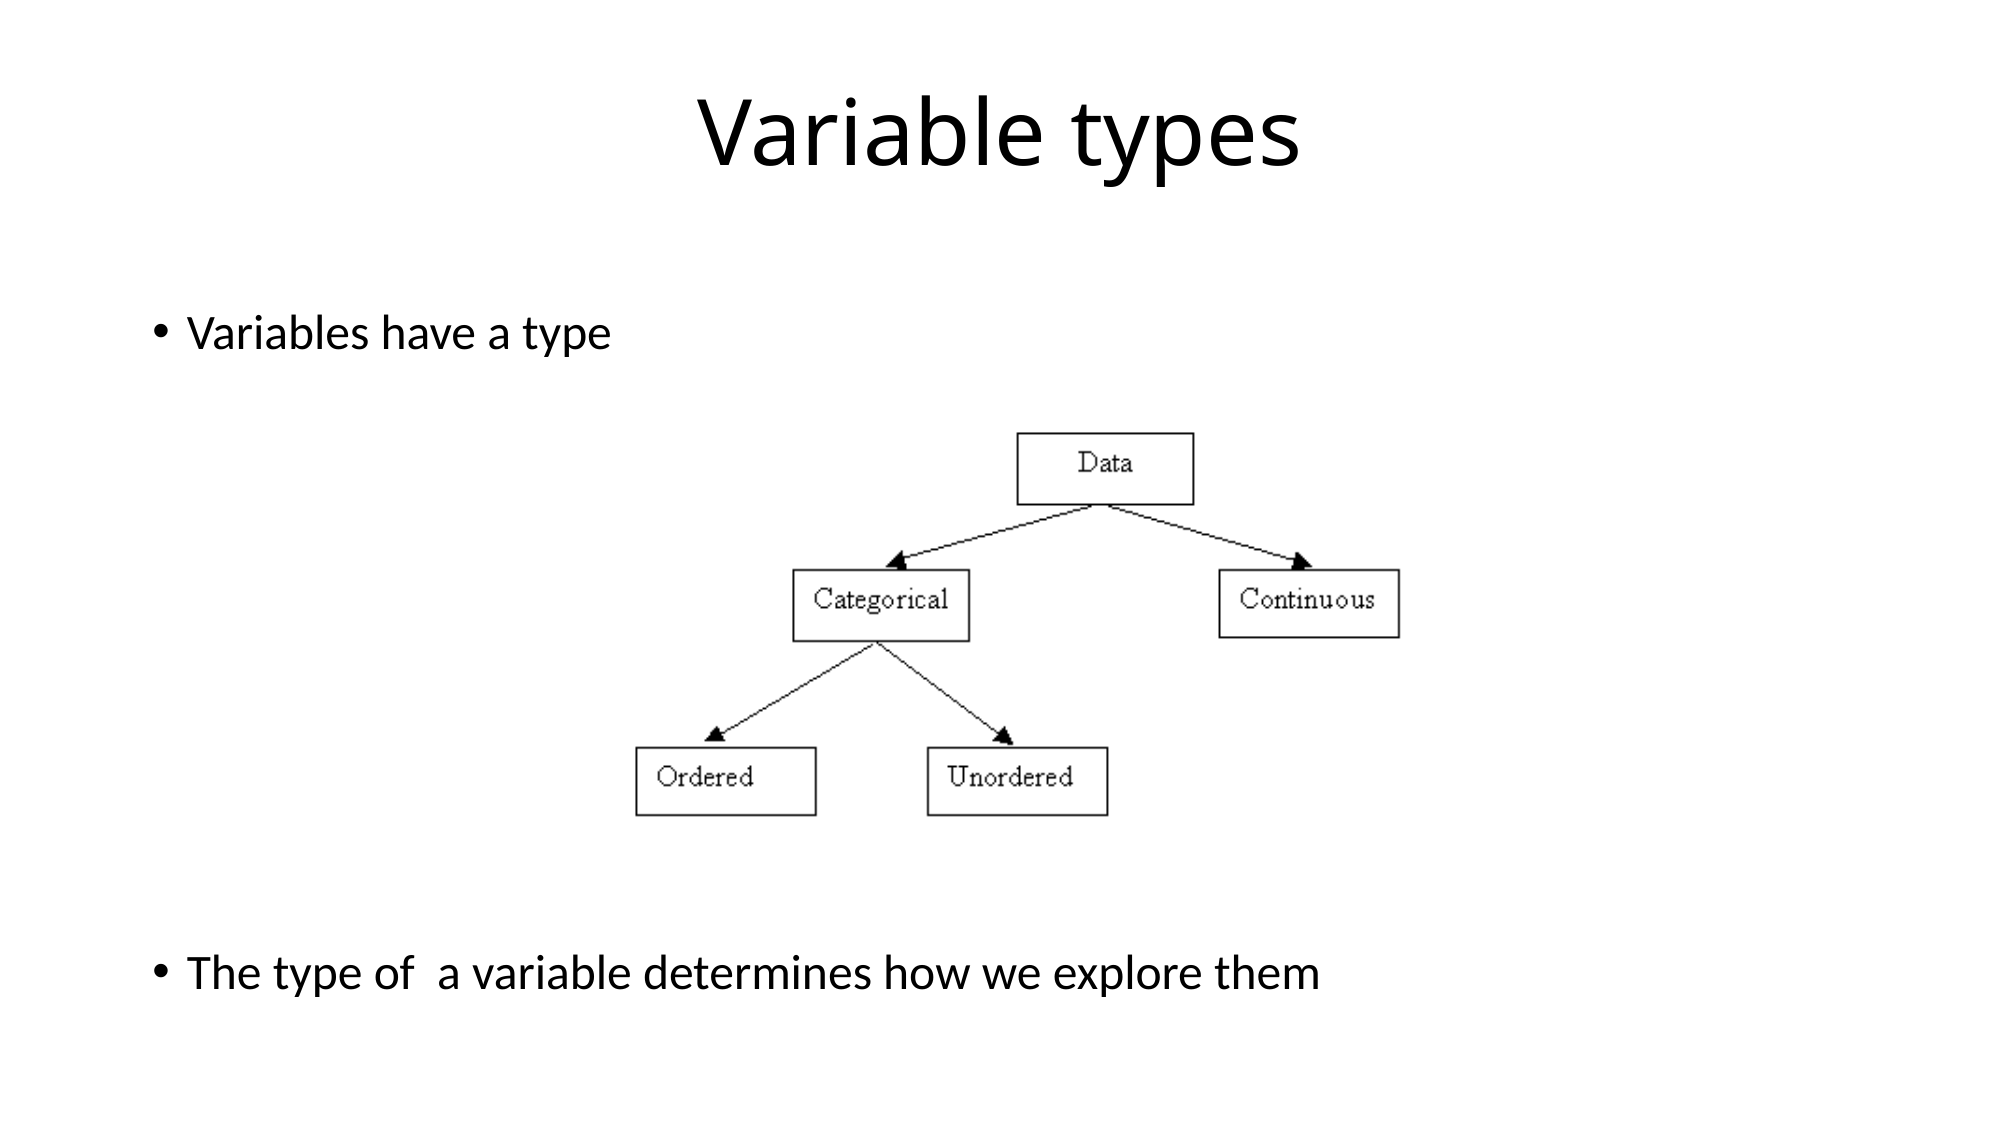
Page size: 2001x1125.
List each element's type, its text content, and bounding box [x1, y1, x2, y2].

title Variable types [137, 27, 1863, 245]
list Variables have a type The type of a variable determines how we explore them [137, 299, 1863, 1014]
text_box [606, 388, 1419, 824]
